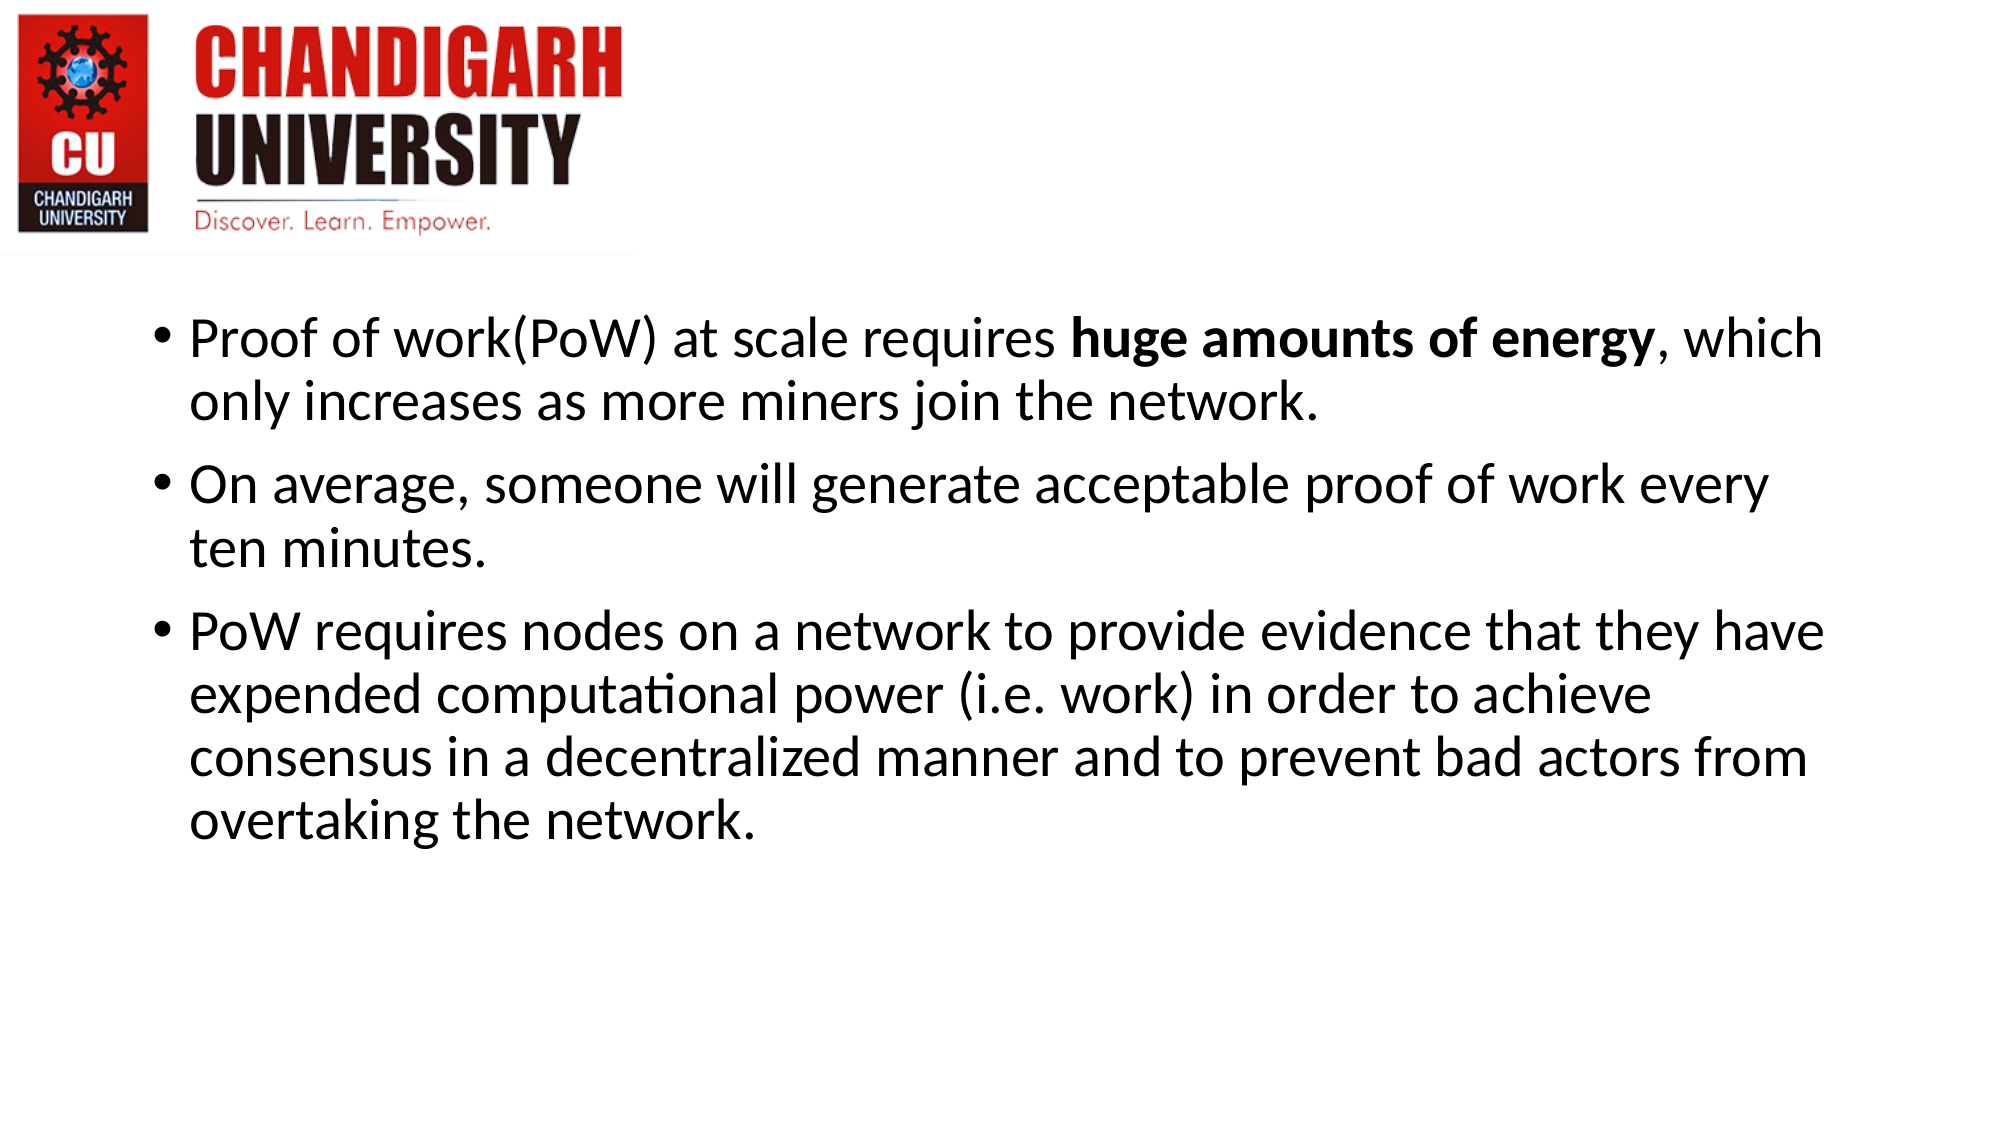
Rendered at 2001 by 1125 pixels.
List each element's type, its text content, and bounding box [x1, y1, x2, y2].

picture [1, 3, 636, 257]
list Proof of work(PoW) at scale requires huge amounts of energy, which only increases as more miners join the network. On average, someone will generate acceptable proof of work every ten minutes. PoW requires nodes on a network to provide evidence that they have expended computational power (i.e. work) in order to achieve consensus in a decentralized manner and to prevent bad actors from overtaking the network. [137, 299, 1863, 1014]
